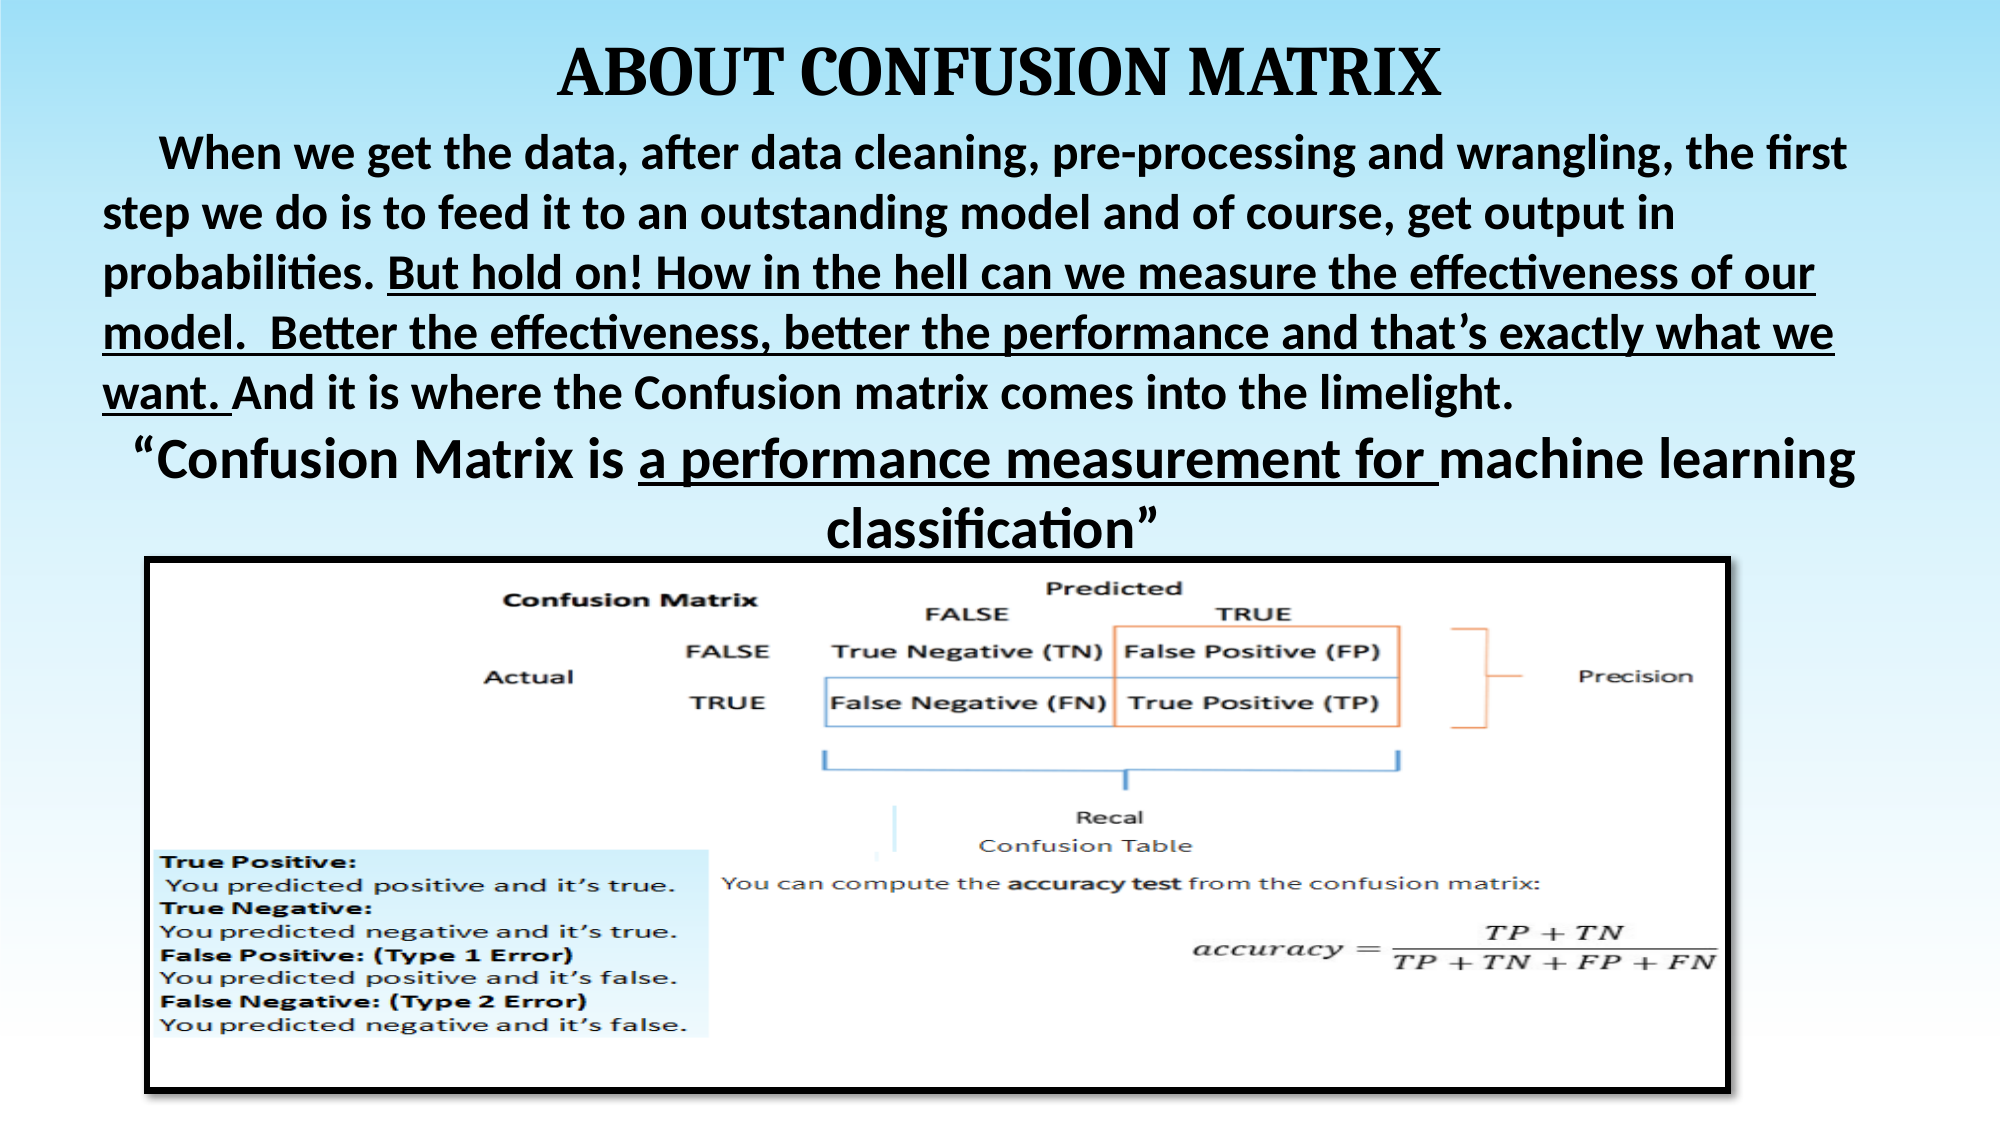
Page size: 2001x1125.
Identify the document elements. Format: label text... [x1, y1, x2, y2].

text_box When we get the data, after data cleaning, pre-processing and wrangling, the first step we do is to feed it to an outstanding model and of course, get output in probabilities. But hold on! How in the hell can we measure the effectiveness of our model. Better the effectiveness, better the performance and that’s exactly what we want. And it is where the Confusion matrix comes into the limelight. “Confusion Matrix is a performance measurement for machine learning classification” [87, 112, 1900, 568]
title ABOUT CONFUSION MATRIX [262, 24, 1737, 112]
picture [0, 0, 2000, 1125]
